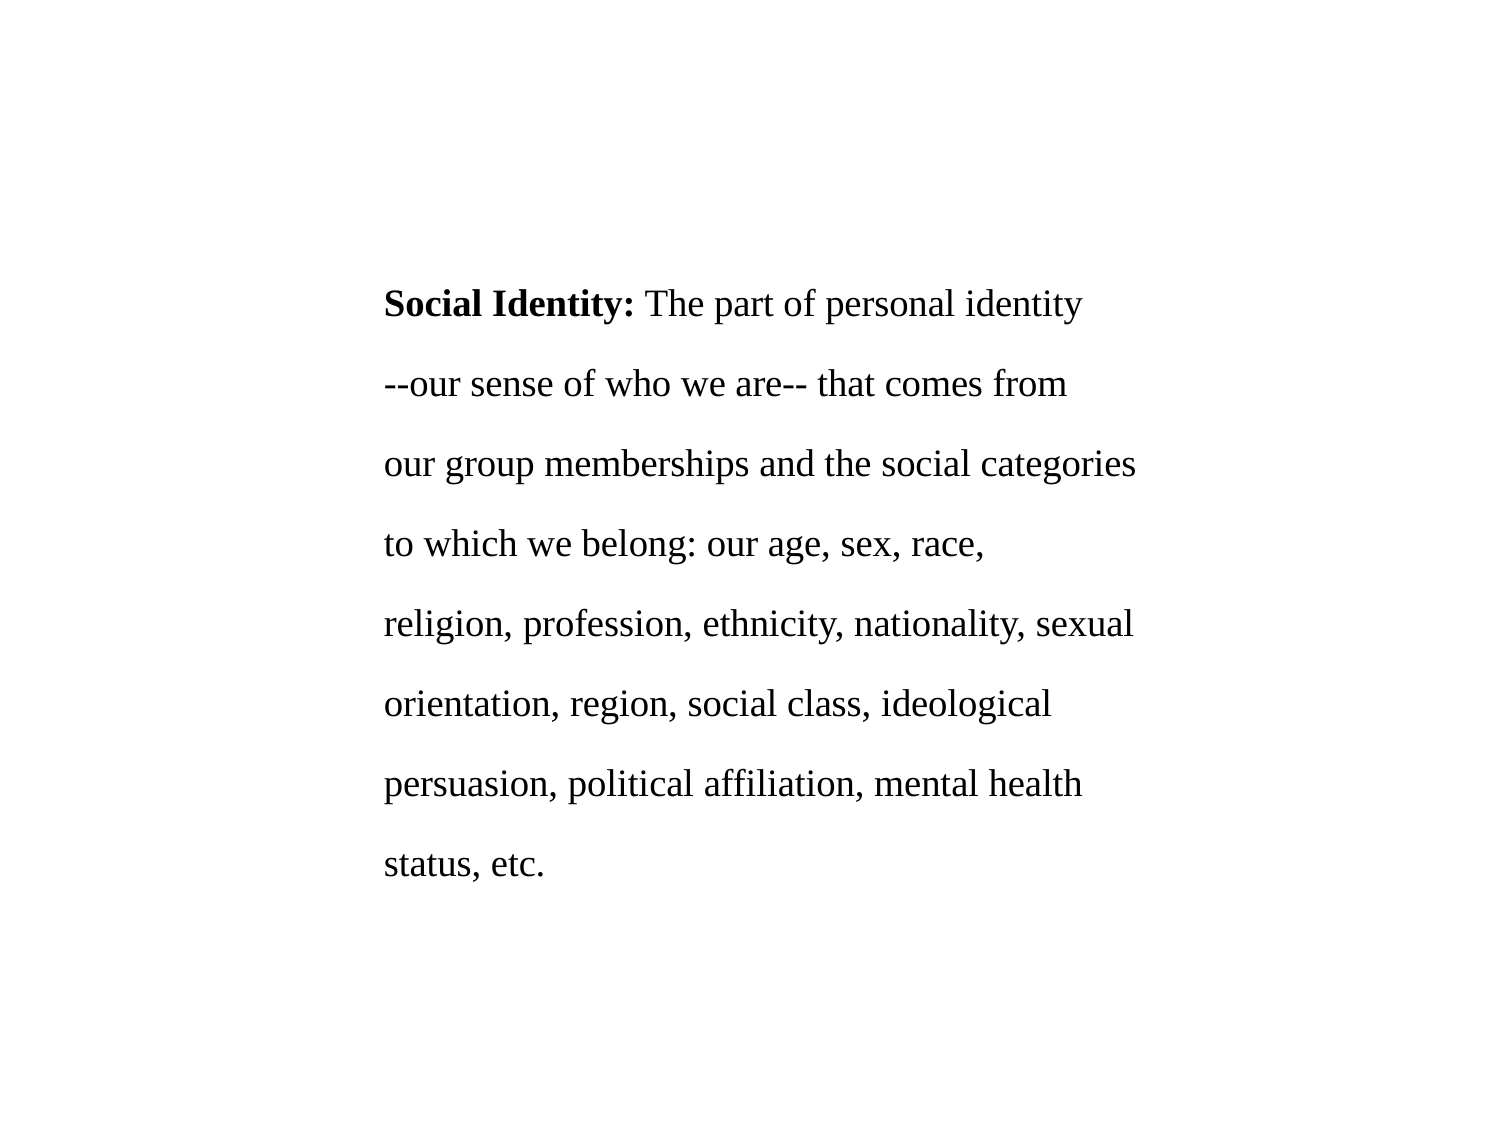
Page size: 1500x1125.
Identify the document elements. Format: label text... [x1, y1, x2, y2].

text_box Social Identity: The part of personal identity --our sense of who we are-- that comes from our group memberships and the social categories to which we belong: our age, sex, race, religion, profession, ethnicity, nationality, sexual orientation, region, social class, ideological persuasion, political affiliation, mental health status, etc. [369, 262, 1160, 977]
